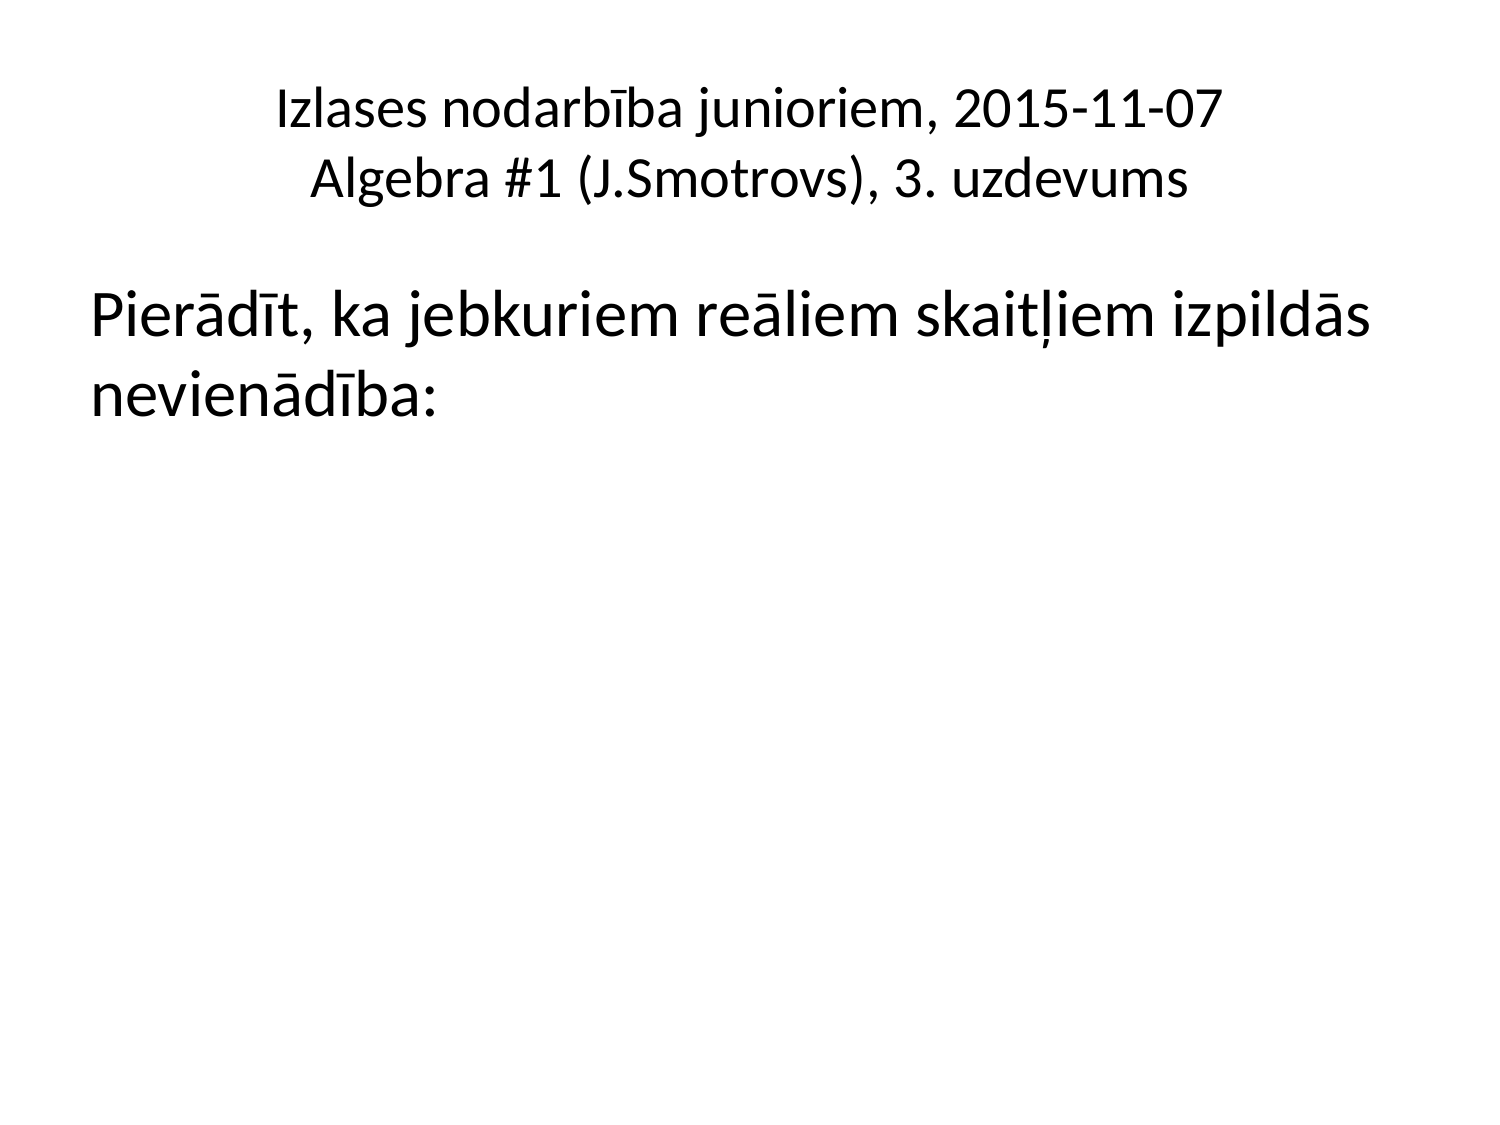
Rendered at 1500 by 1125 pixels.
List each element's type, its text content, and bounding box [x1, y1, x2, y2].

title Izlases nodarbība junioriem, 2015-11-07 Algebra #1 (J.Smotrovs), 3. uzdevums [75, 45, 1425, 233]
